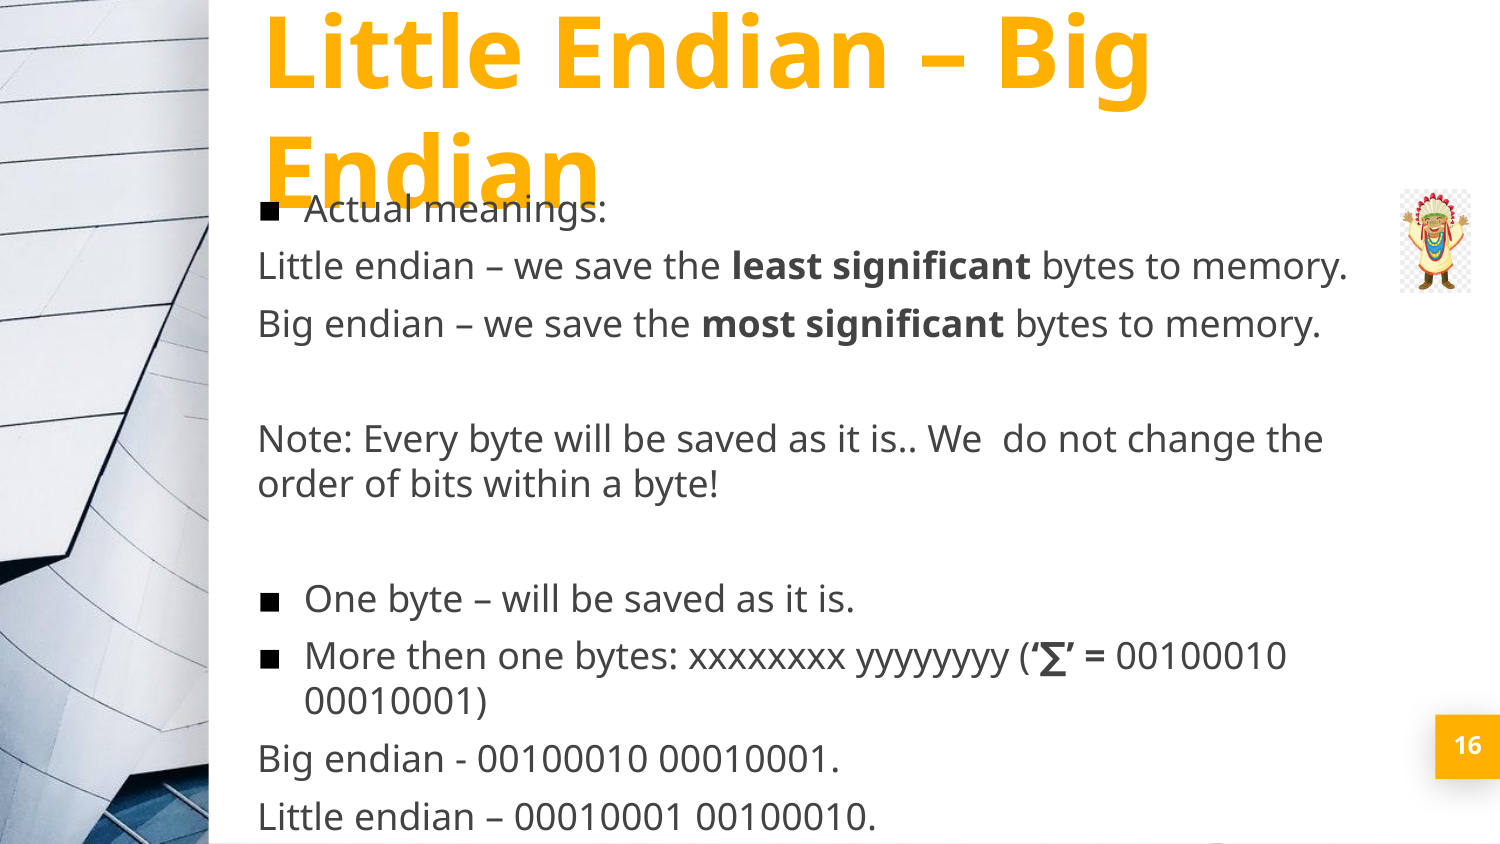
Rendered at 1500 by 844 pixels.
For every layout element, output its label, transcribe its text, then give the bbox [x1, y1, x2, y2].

title Little Endian – Big Endian [246, 13, 1436, 187]
slide_number 16 [1435, 714, 1500, 780]
text_box Actual meanings: Little endian – we save the least significant bytes to memory. Big endian – we save the most significant bytes to memory. Note: Every byte will be saved as it is.. We do not change the order of bits within a byte! One byte – will be saved as it is. More then one bytes: xxxxxxxx yyyyyyyy (‘∑’ = 00100010 00010001) Big endian - 00100010 00010001. Little endian – 00010001 00100010. [242, 169, 1411, 831]
picture [1399, 188, 1471, 293]
picture [0, 0, 208, 844]
